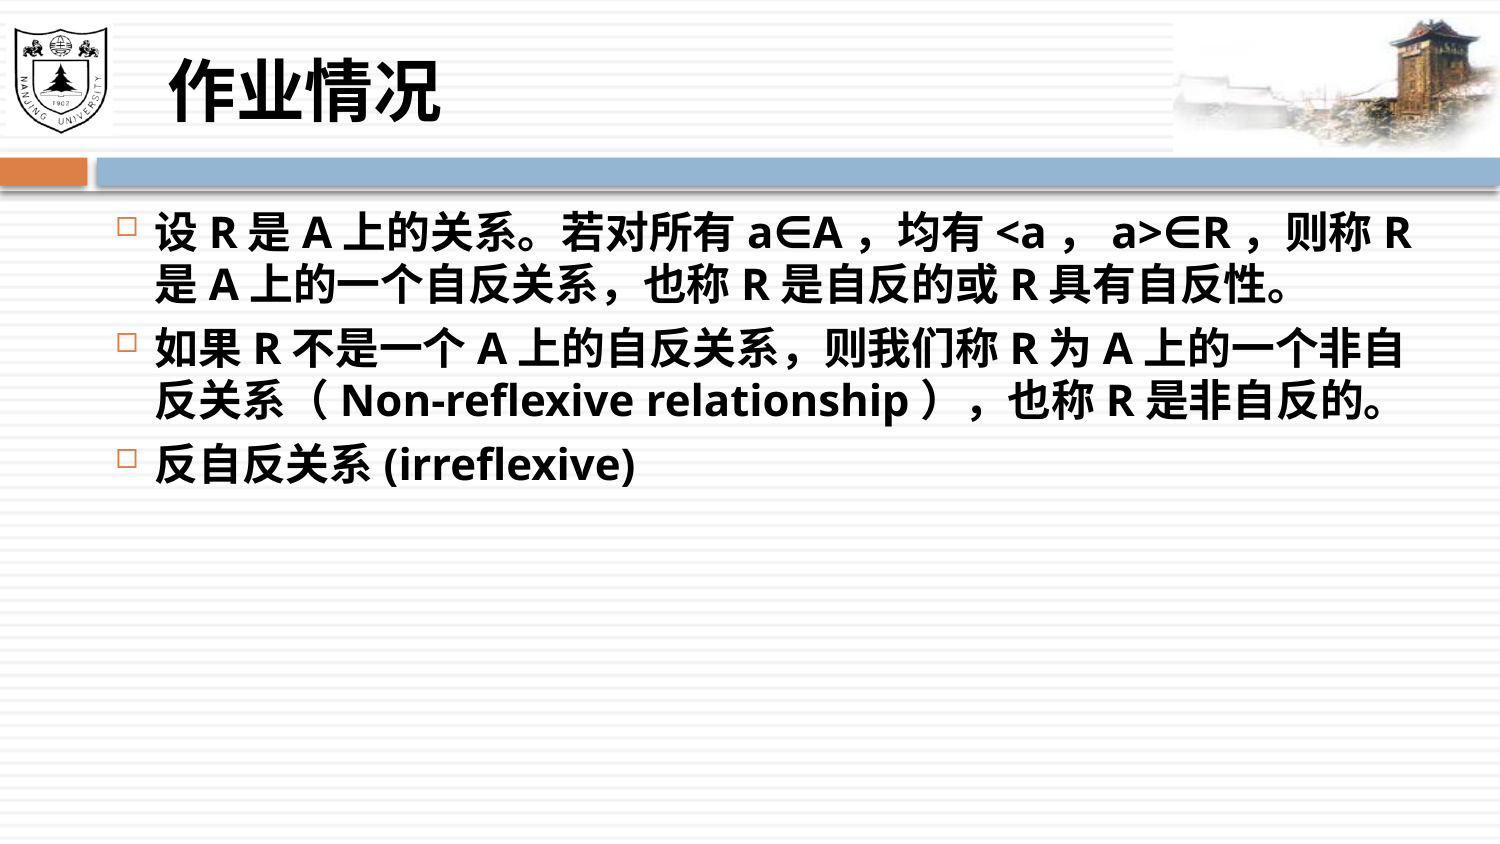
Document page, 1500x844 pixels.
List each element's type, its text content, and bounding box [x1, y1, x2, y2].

title 作业情况 [152, 28, 1353, 150]
picture [0, 192, 1500, 844]
list 设R是A上的关系。若对所有a∈A，均有<a，a>∈R，则称R是A上的一个自反关系，也称R是自反的或R具有自反性。 如果R不是一个A上的自反关系，则我们称R为A上的一个非自反关系（Non-reflexive relationship），也称R是非自反的。 反自反关系(irreflexive) [100, 196, 1438, 750]
picture [0, 0, 1500, 153]
